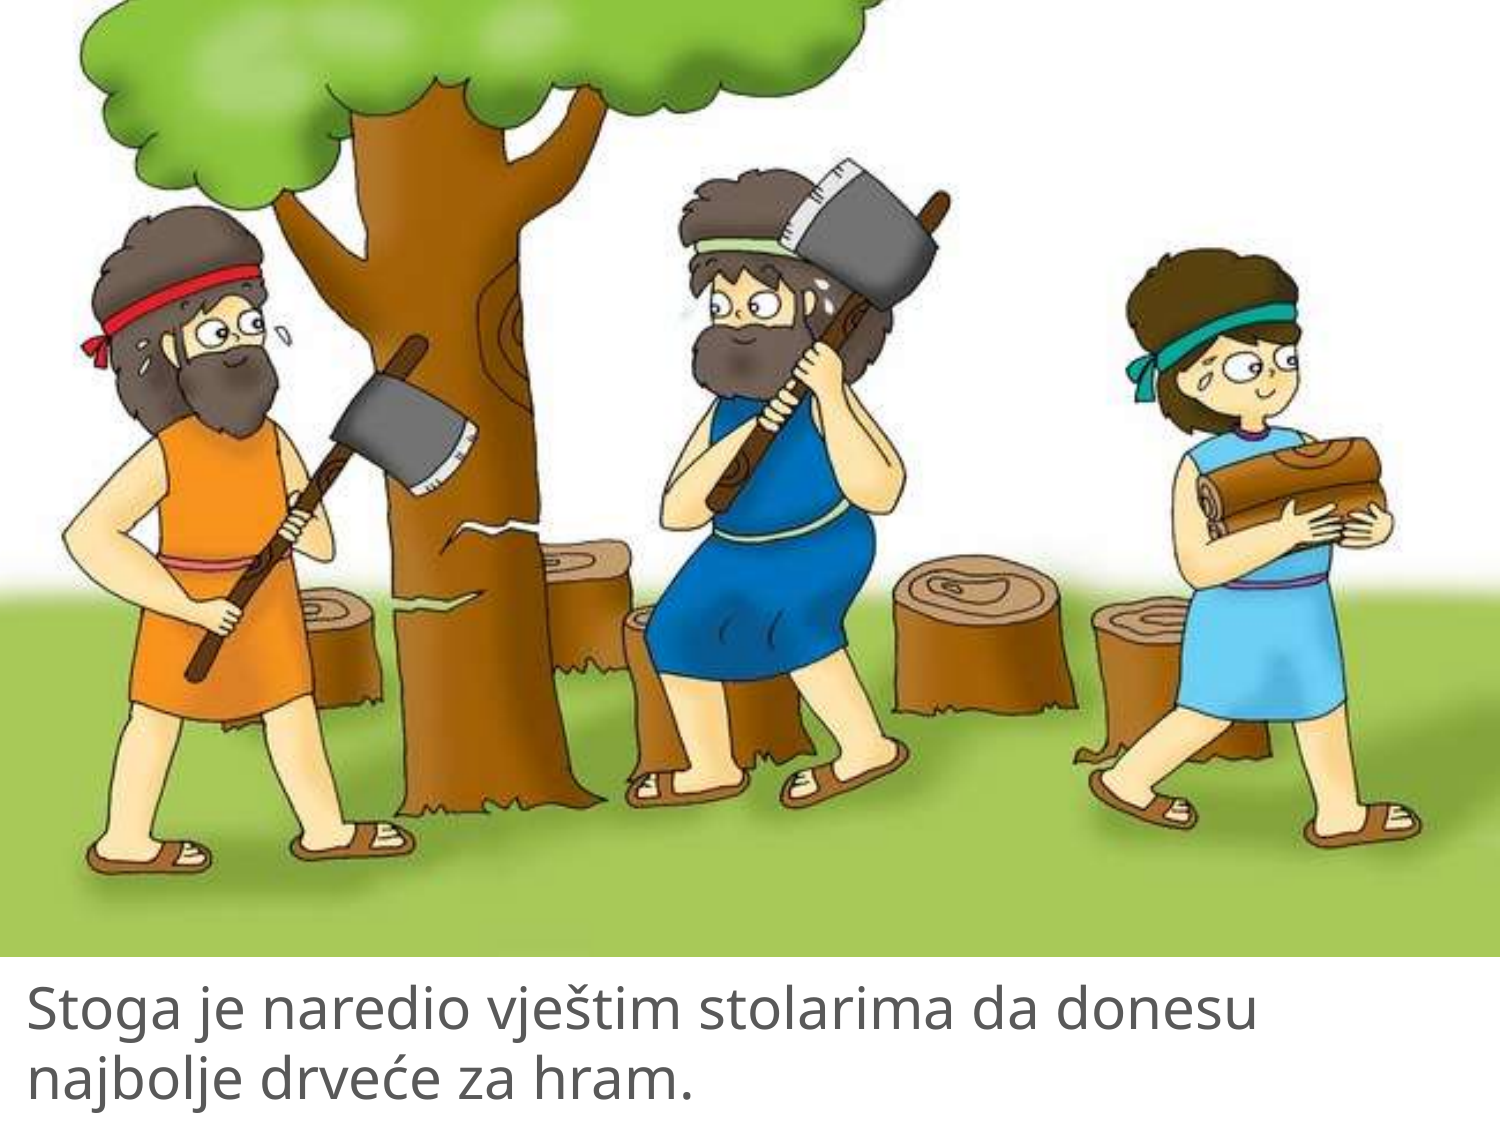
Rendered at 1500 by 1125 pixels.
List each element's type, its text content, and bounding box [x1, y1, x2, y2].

picture [0, 0, 1500, 957]
text_box Stoga je naredio vještim stolarima da donesu najbolje drveće za hram. [11, 965, 1483, 1119]
